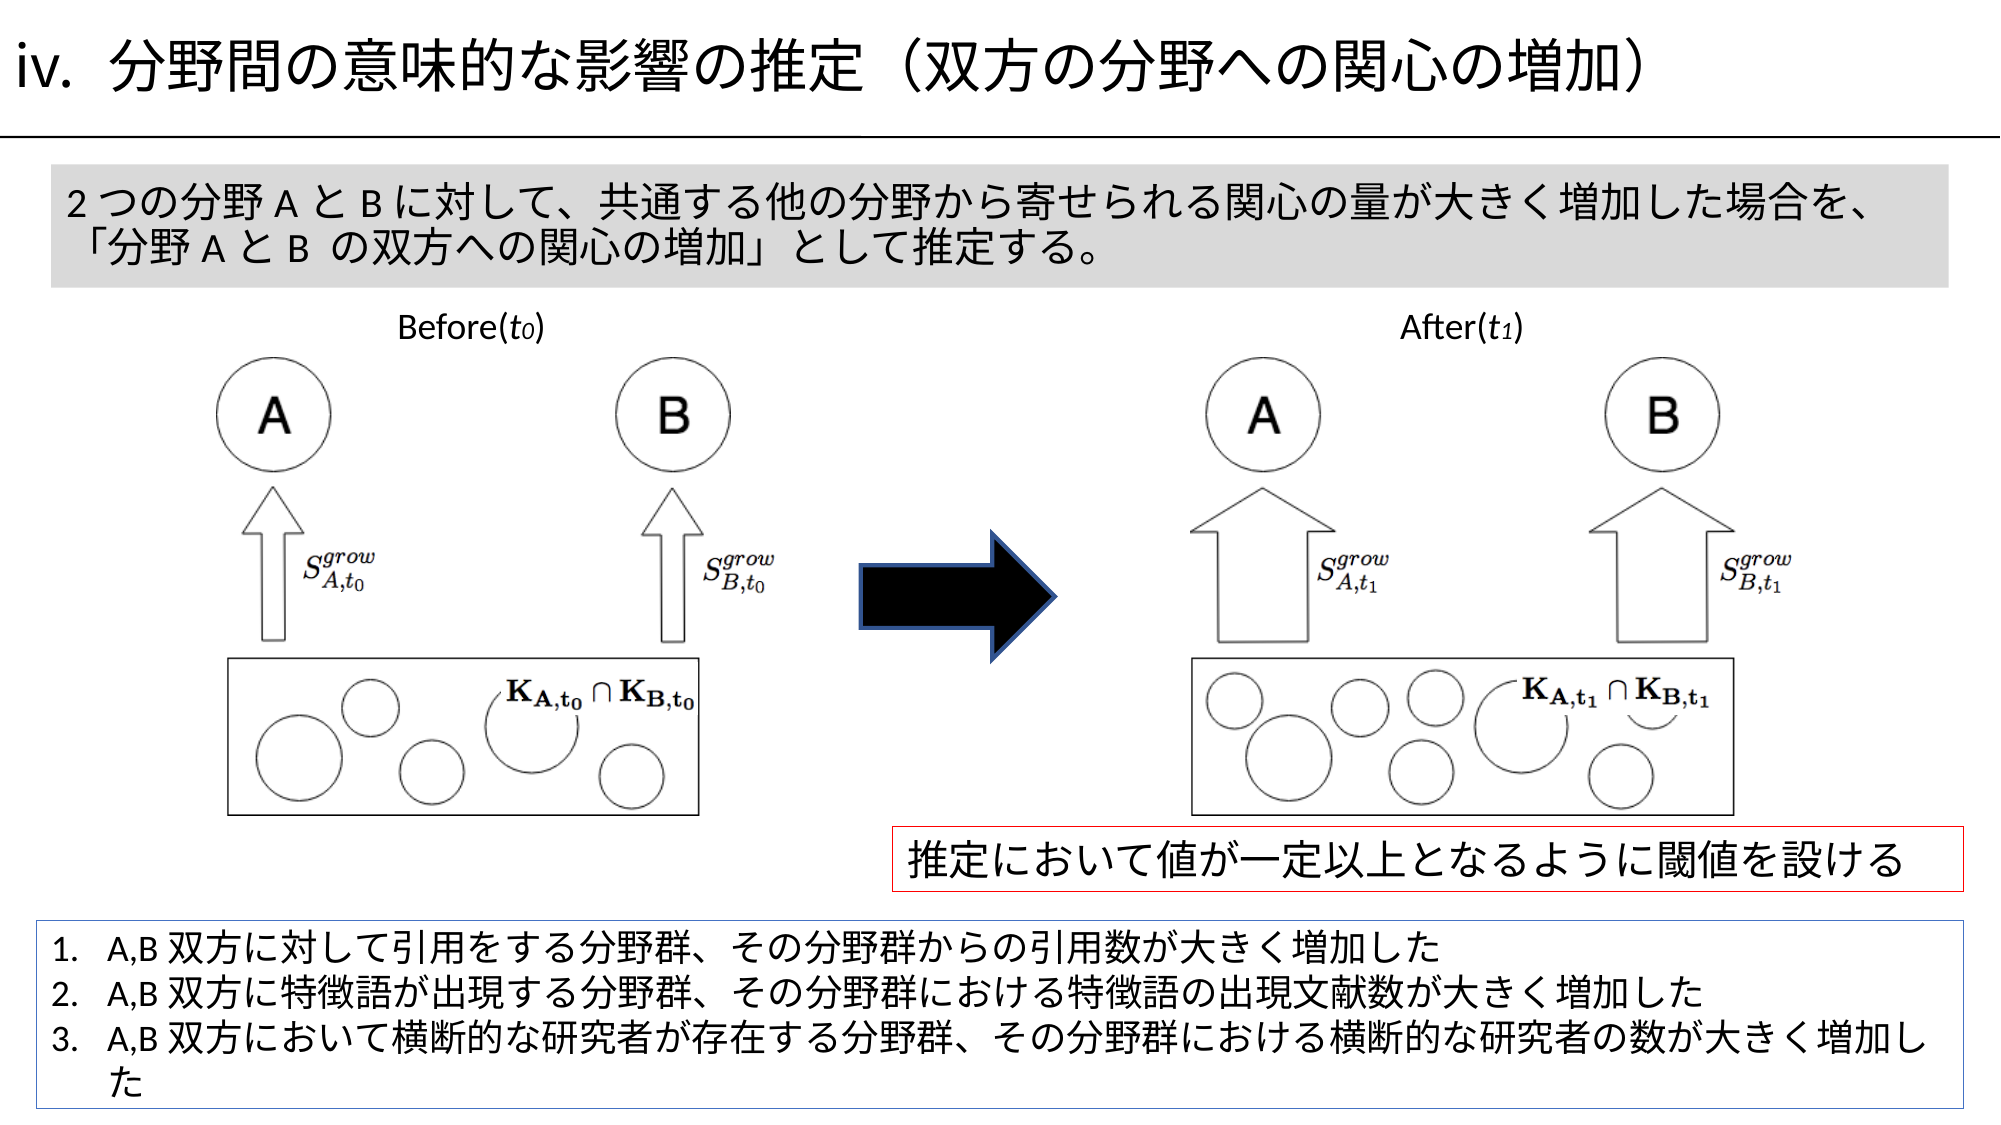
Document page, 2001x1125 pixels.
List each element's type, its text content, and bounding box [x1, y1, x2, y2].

picture [216, 357, 781, 816]
text_box [858, 528, 1058, 665]
text_box A,B双方に対して引用をする分野群、その分野群からの引用数が大きく増加した A,B双方に特徴語が出現する分野群、その分野群における特徴語の出現文献数が大きく増加した A,B双方において横断的な研究者が存在する分野群、その分野群における横断的な研究者の数が大きく増加した [36, 920, 1964, 1109]
text_box 2つの分野AとBに対して、共通する他の分野から寄せられる関心の量が大きく増加した場合を、「分野AとB の双方への関心の増加」として推定する。 [51, 164, 1949, 288]
picture [1190, 357, 1794, 816]
text_box After(t1) [1333, 294, 1591, 354]
text_box 分野間の意味的な影響の推定（双方の分野への関心の増加） [0, 0, 2000, 137]
text_box Before(t0) [342, 294, 601, 355]
text_box 推定において値が一定以上となるように閾値を設ける [892, 826, 1964, 892]
